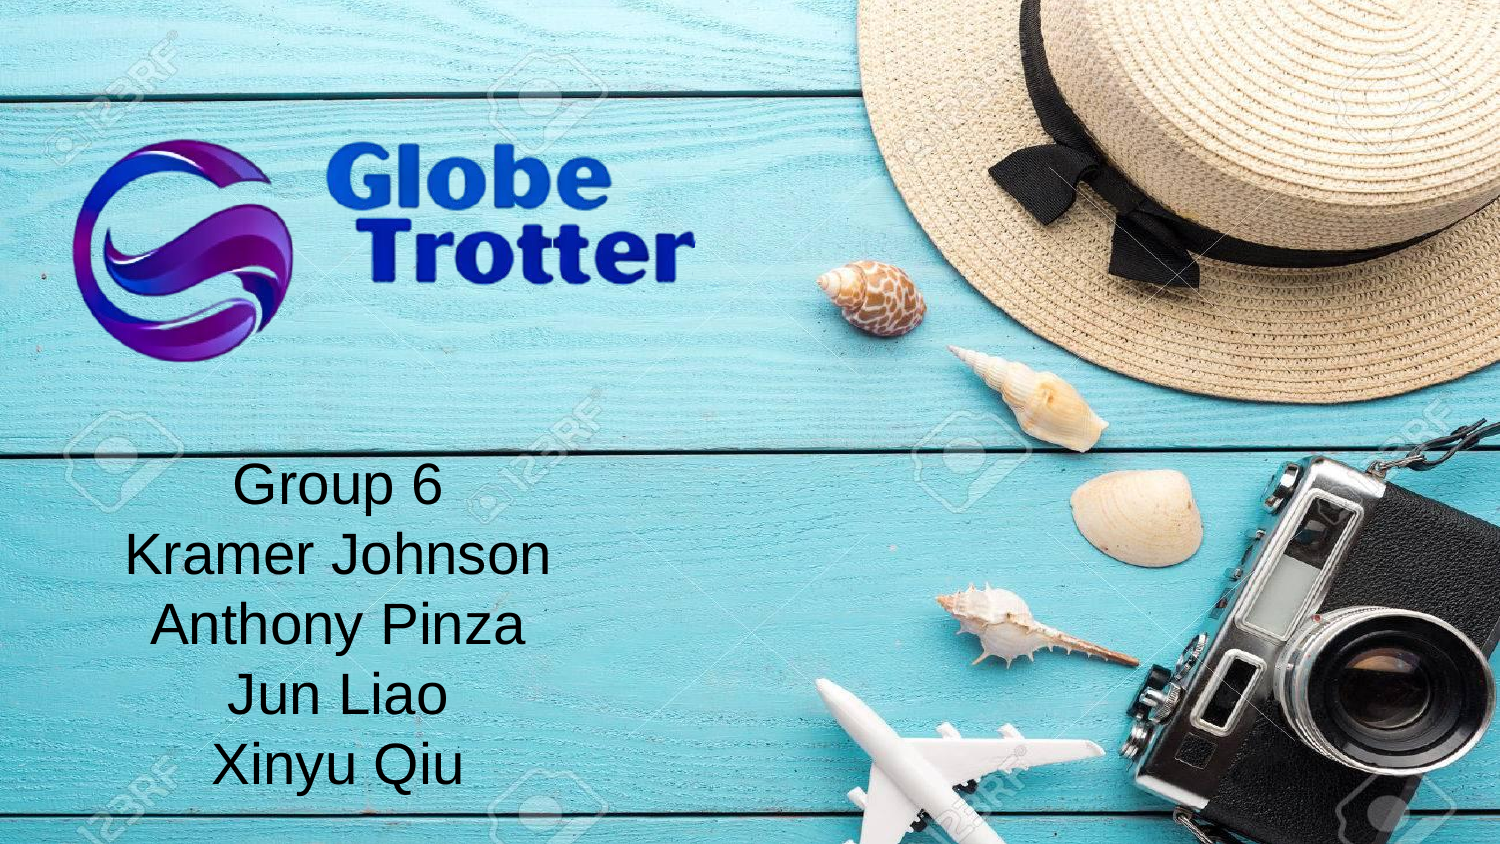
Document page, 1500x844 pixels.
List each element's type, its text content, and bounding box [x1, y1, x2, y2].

subtitle Group 6 Kramer Johnson Anthony Pinza Jun Liao Xinyu Qiu [41, 430, 635, 800]
picture [0, 0, 1500, 844]
